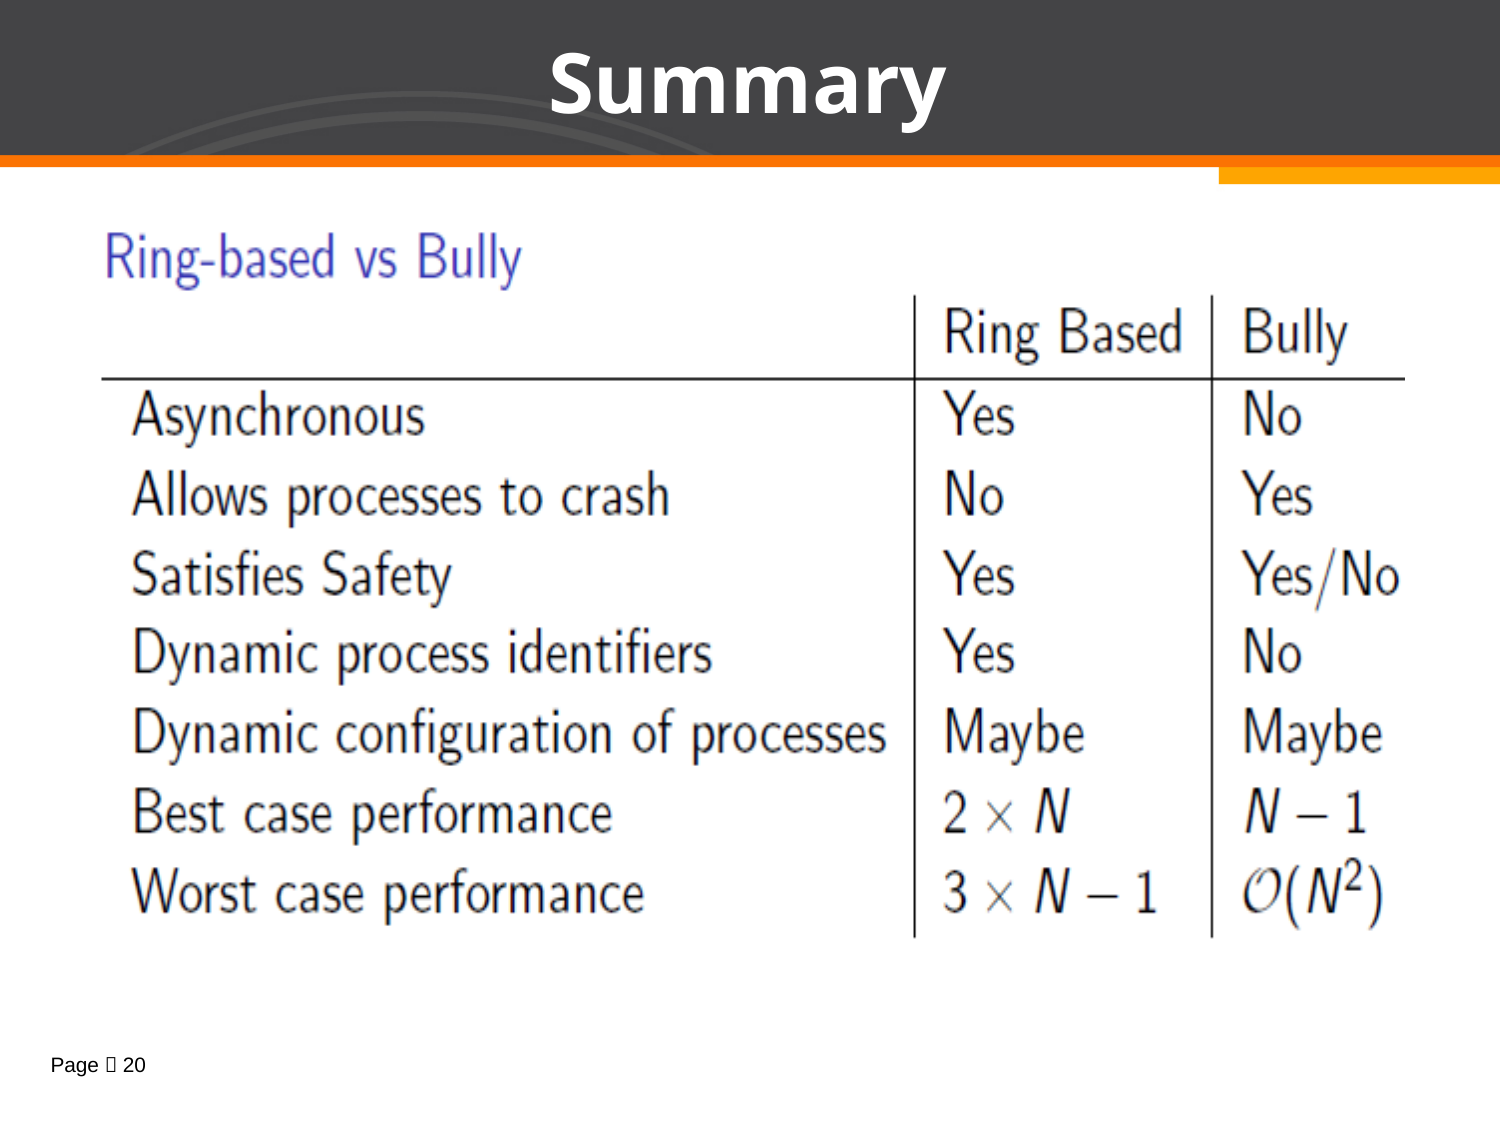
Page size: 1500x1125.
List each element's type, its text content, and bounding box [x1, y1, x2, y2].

title Summary [48, 33, 1448, 141]
picture [0, 0, 1500, 1125]
